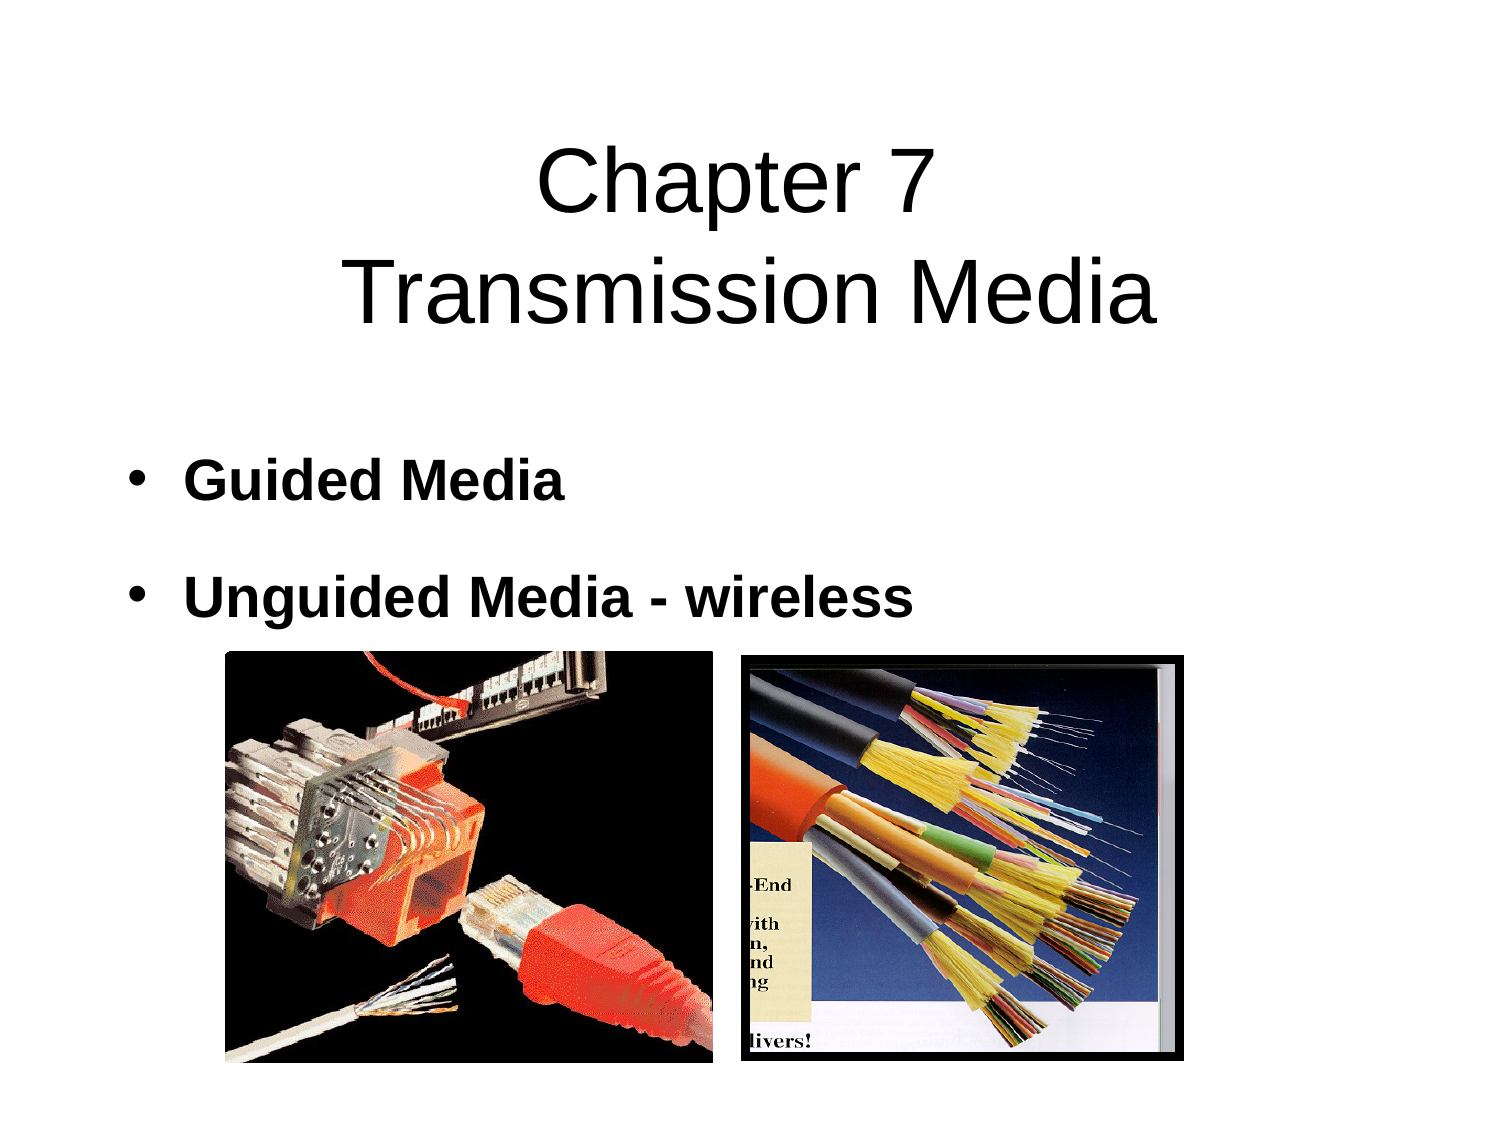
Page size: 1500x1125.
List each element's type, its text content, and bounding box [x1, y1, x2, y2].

list Guided Media Unguided Media - wireless [112, 399, 1388, 763]
picture [224, 651, 713, 1063]
title Chapter 7 Transmission Media [112, 87, 1388, 375]
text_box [749, 663, 1176, 1052]
